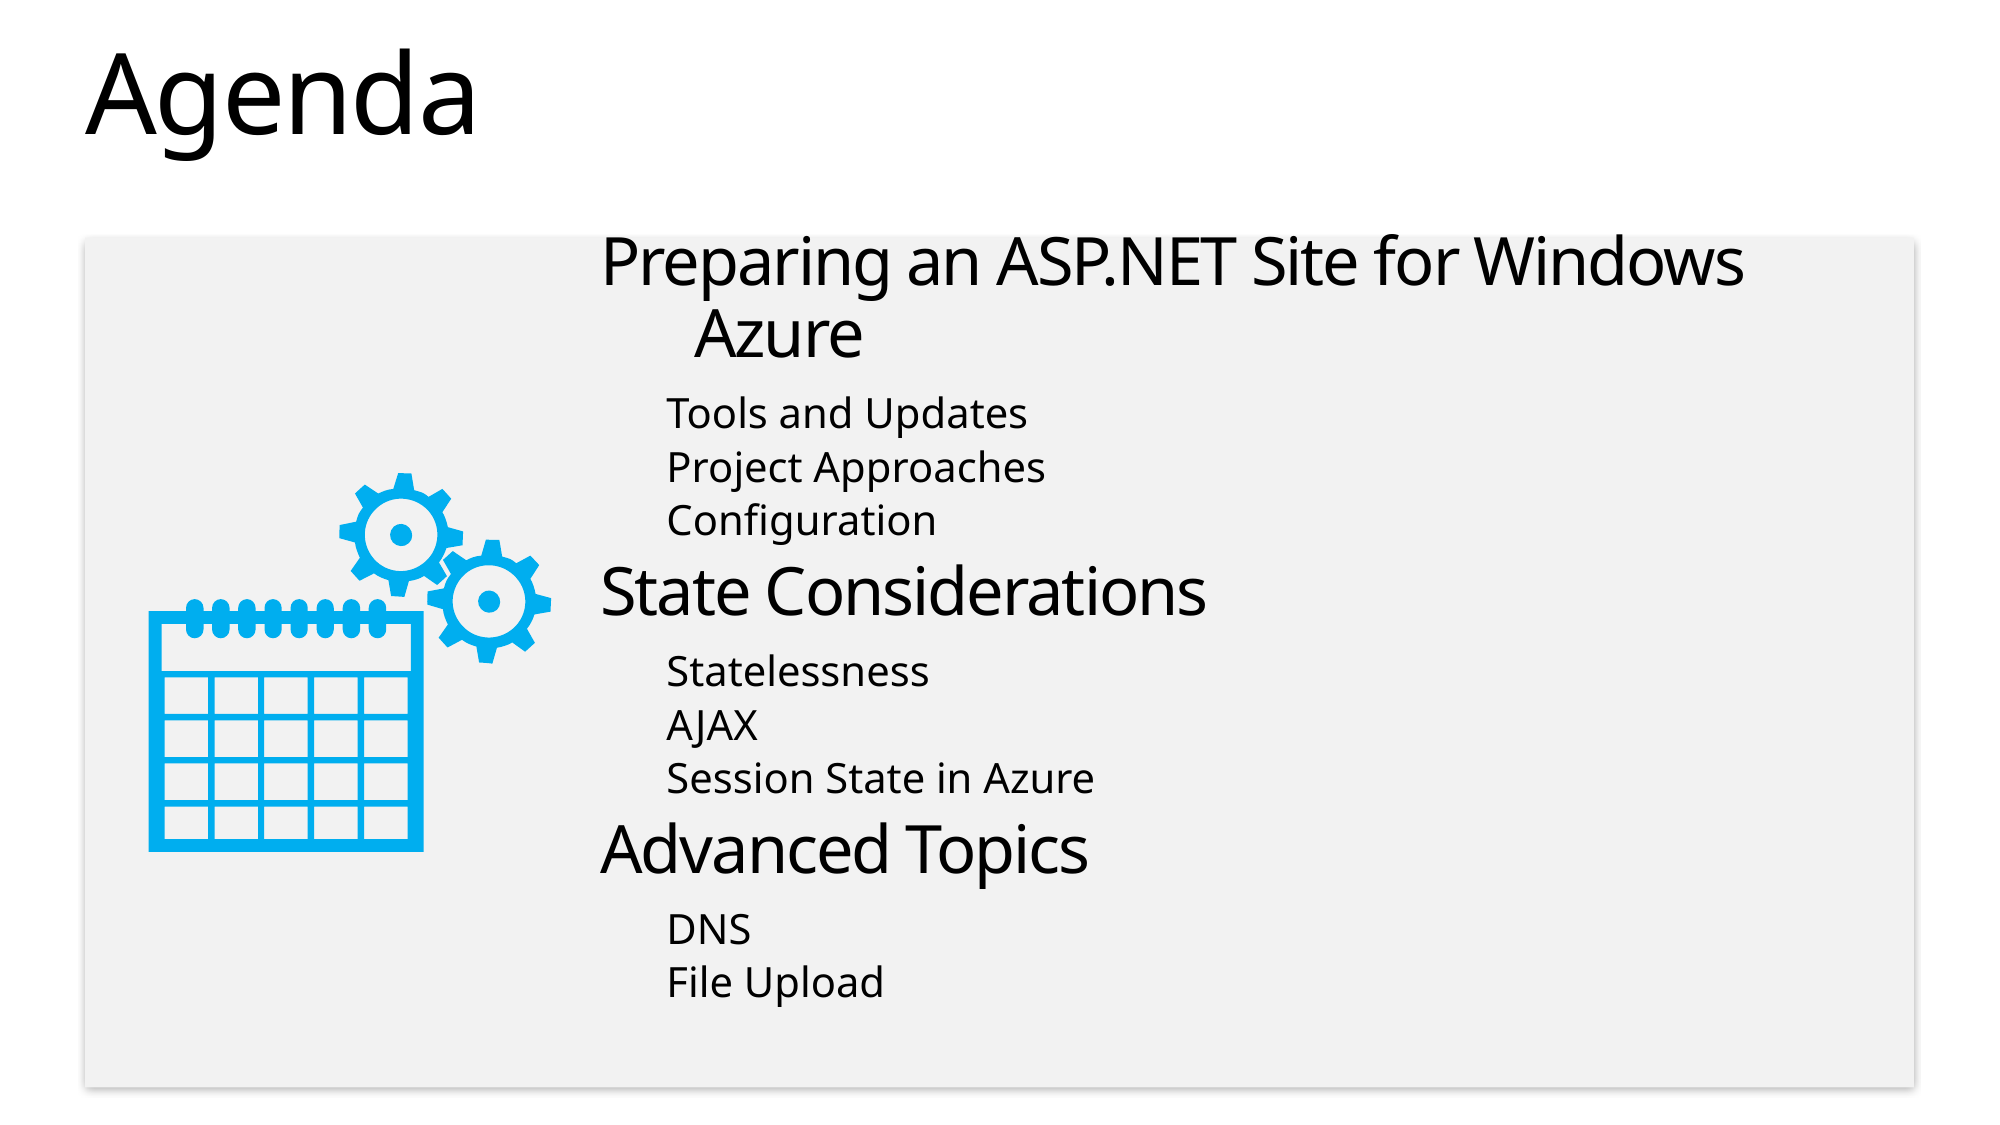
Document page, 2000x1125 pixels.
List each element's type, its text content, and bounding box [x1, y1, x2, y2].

list Preparing an ASP.NET Site for Windows Azure Tools and Updates Project Approaches Configuration State Considerations Statelessness AJAX Session State in Azure Advanced Topics DNS File Upload [569, 161, 1919, 1044]
title Agenda [85, 37, 1914, 161]
